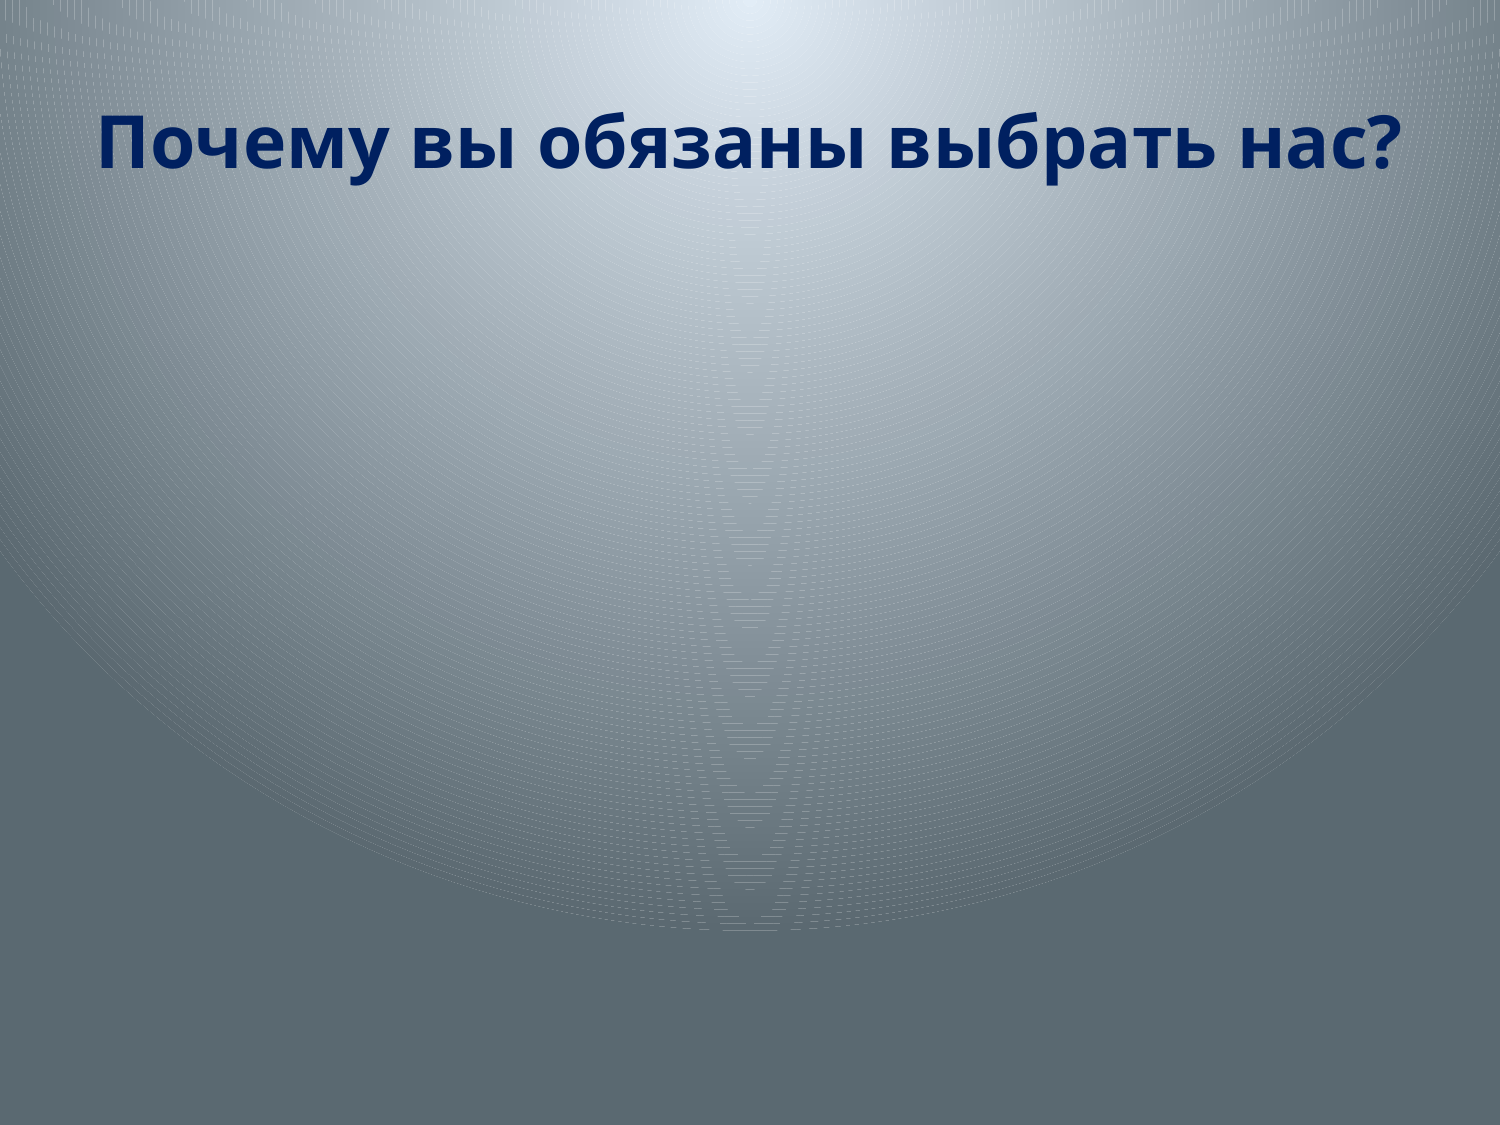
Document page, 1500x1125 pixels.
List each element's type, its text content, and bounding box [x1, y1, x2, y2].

title Почему вы обязаны выбрать нас? [75, 45, 1425, 233]
